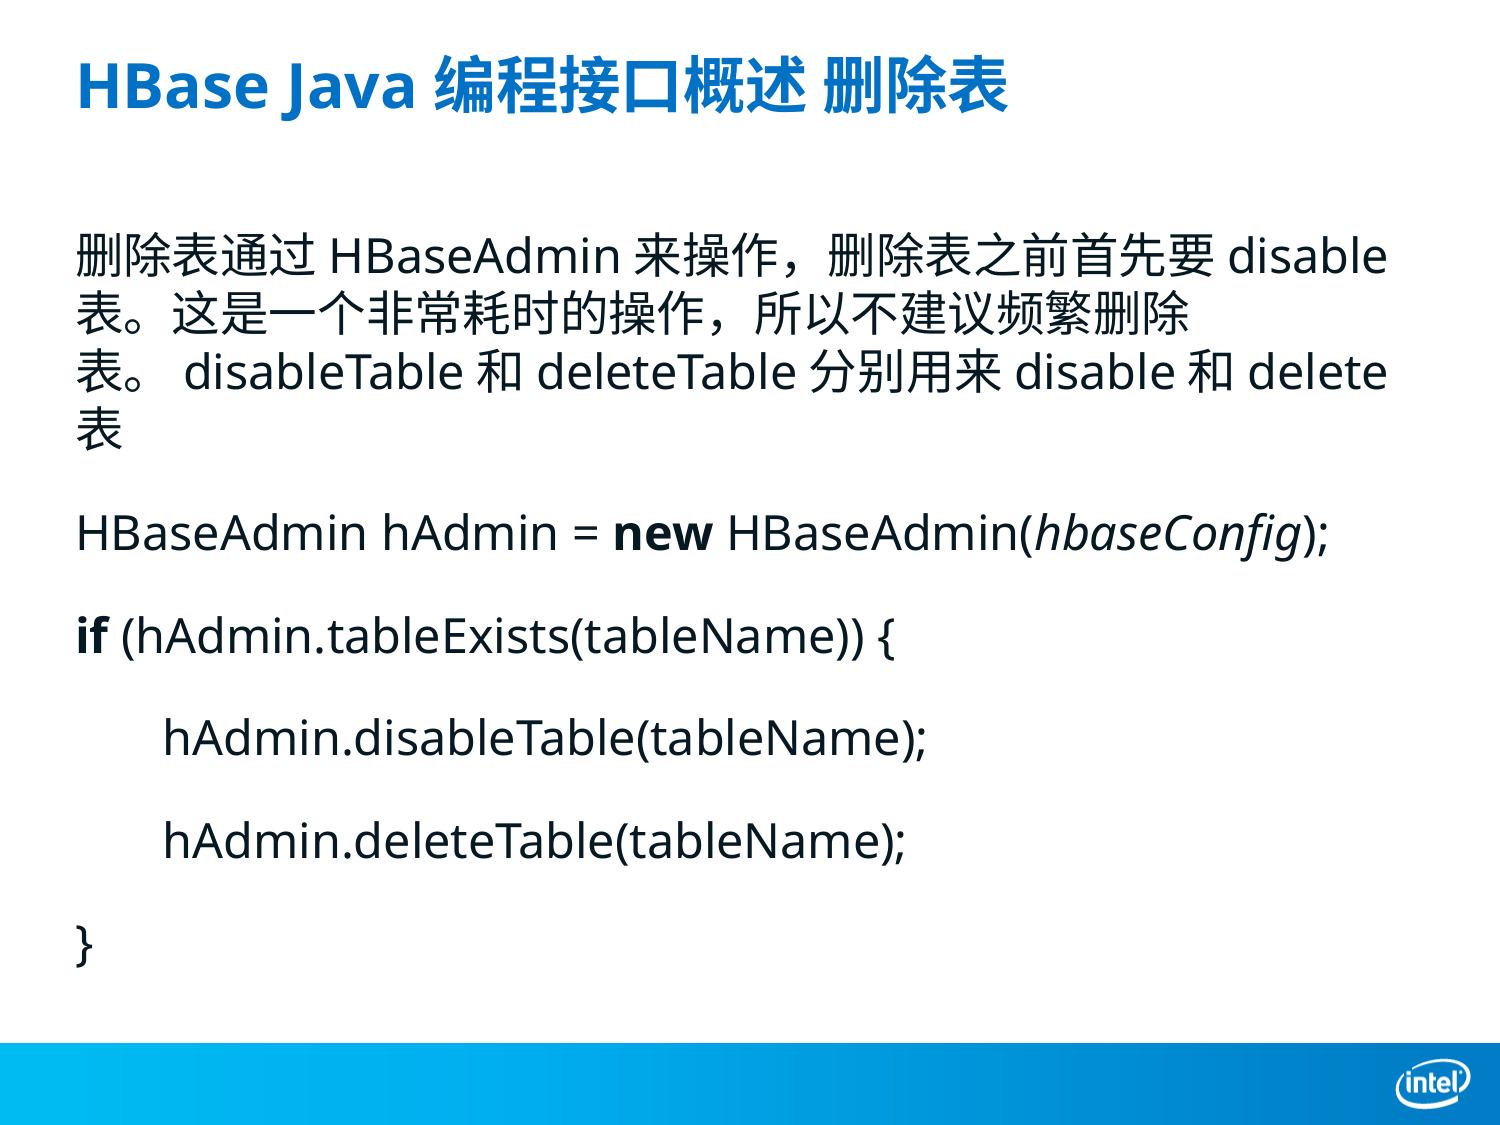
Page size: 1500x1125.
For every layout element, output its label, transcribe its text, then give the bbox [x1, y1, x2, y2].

list 删除表通过HBaseAdmin来操作，删除表之前首先要disable表。这是一个非常耗时的操作，所以不建议频繁删除表。disableTable和deleteTable分别用来disable和delete表 HBaseAdmin hAdmin = new HBaseAdmin(hbaseConfig); if (hAdmin.tableExists(tableName)) { hAdmin.disableTable(tableName); hAdmin.deleteTable(tableName); } [75, 224, 1425, 975]
picture [1289, 1043, 1296, 1125]
picture [1307, 1043, 1314, 1125]
picture [1245, 1043, 1252, 1125]
title HBase Java编程接口概述 删除表 [75, 67, 1425, 213]
picture [1324, 1043, 1500, 1125]
